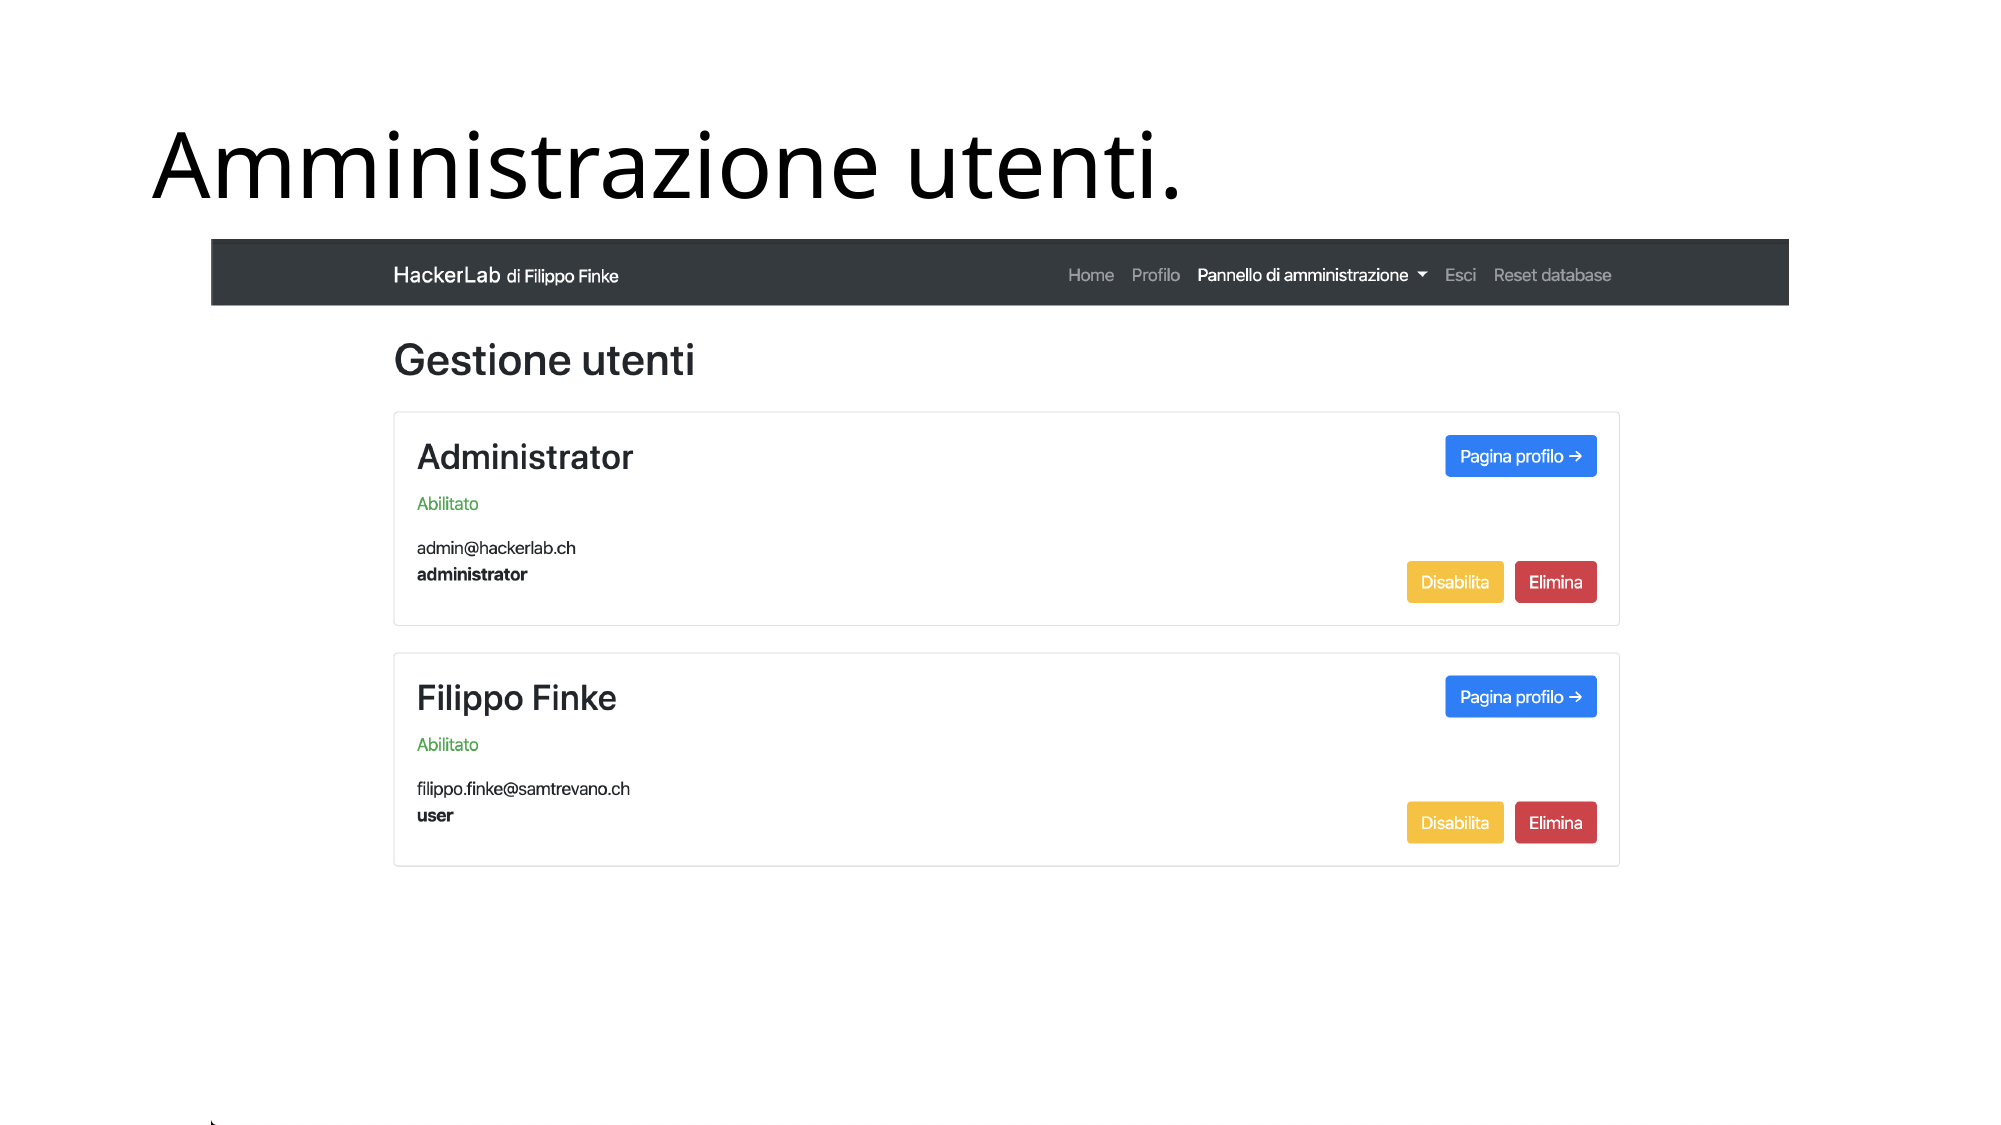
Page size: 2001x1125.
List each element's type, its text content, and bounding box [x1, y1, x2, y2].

title Amministrazione utenti. [137, 59, 1863, 278]
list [211, 239, 1789, 1125]
